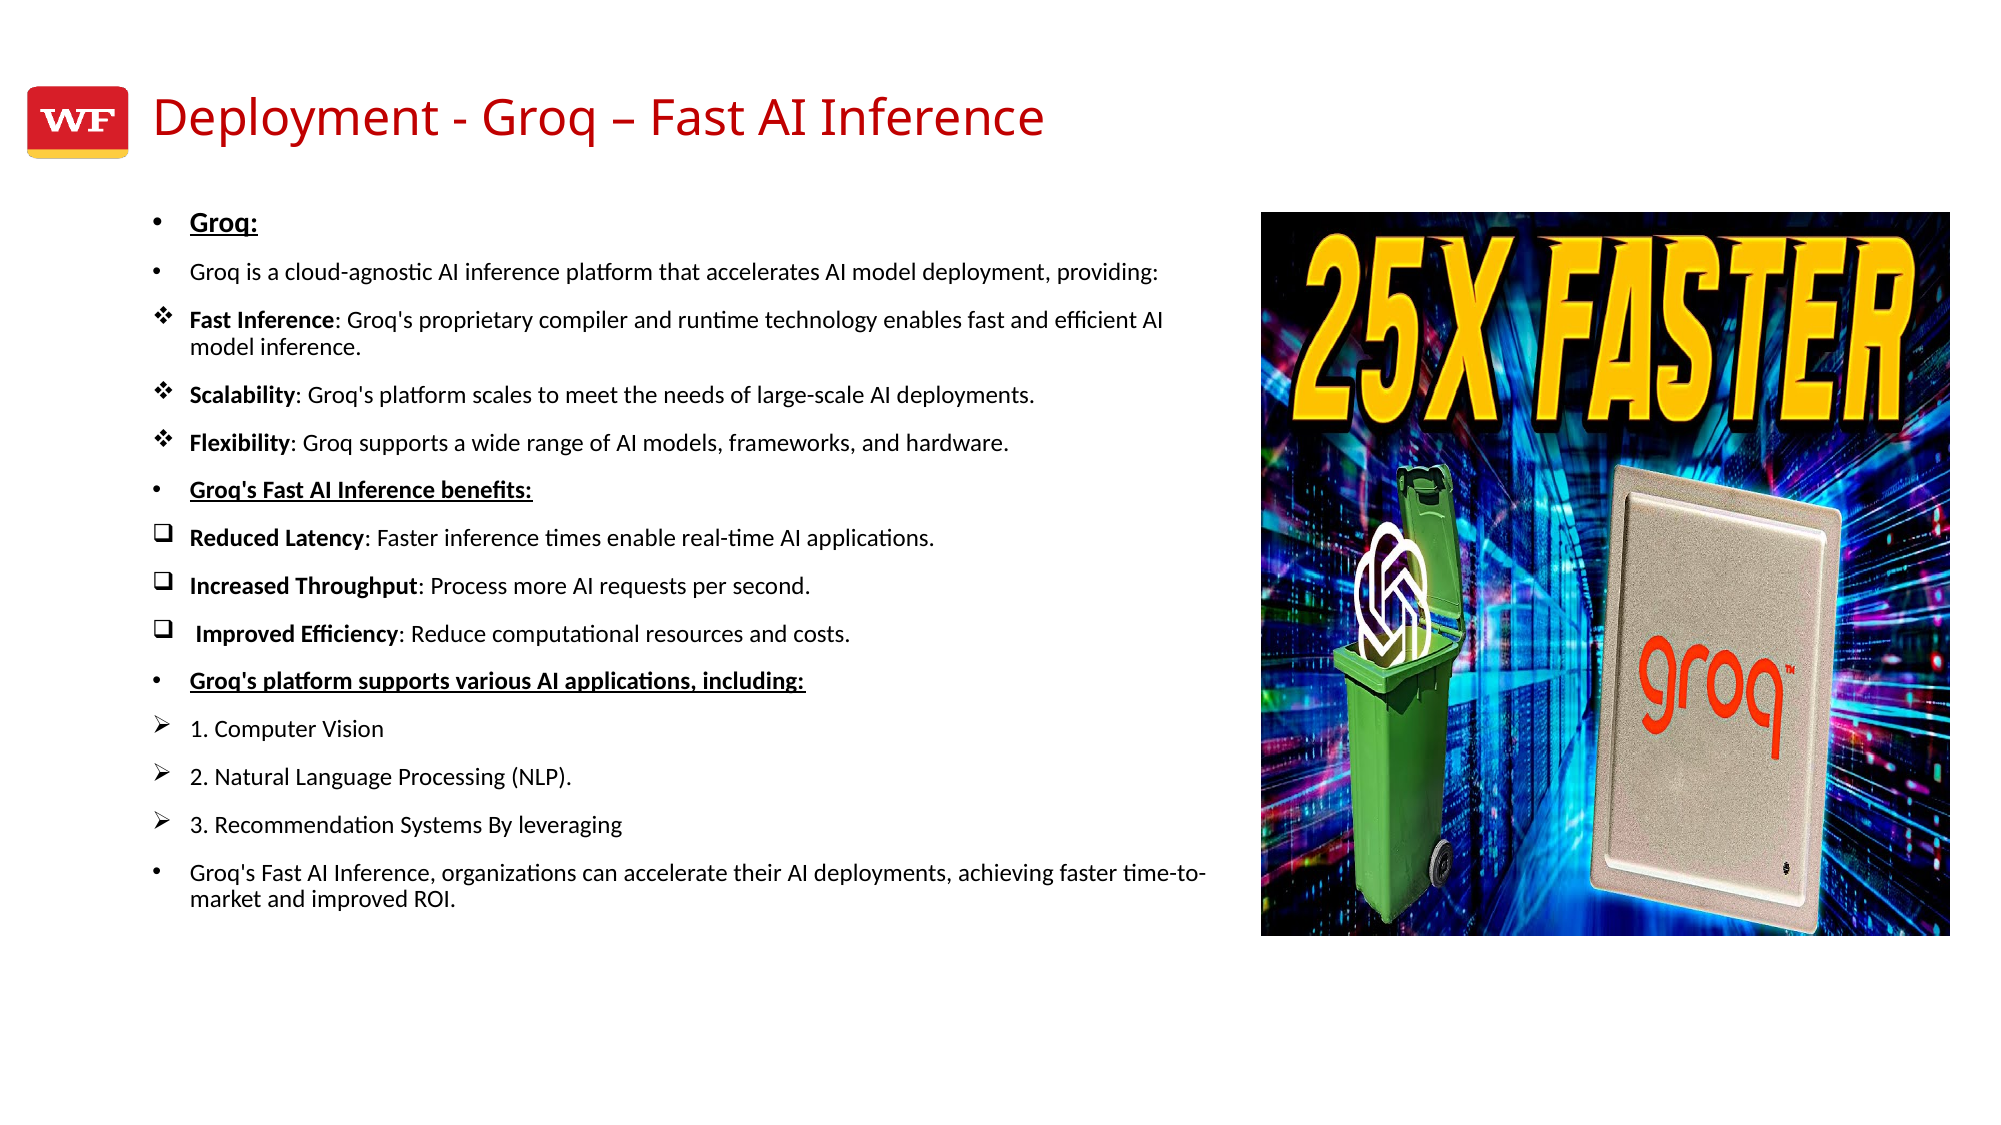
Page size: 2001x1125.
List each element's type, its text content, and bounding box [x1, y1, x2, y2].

title Deployment - Groq – Fast AI Inference [137, 59, 1863, 180]
picture [1261, 212, 1950, 936]
list Groq: Groq is a cloud-agnostic AI inference platform that accelerates AI model deployment, providing: Fast Inference: Groq's proprietary compiler and runtime technology enables fast and efficient AI model inference. Scalability: Groq's platform scales to meet the needs of large-scale AI deployments. Flexibility: Groq supports a wide range of AI models, frameworks, and hardware. Groq's Fast AI Inference benefits: Reduced Latency: Faster inference times enable real-time AI applications. Increased Throughput: Process more AI requests per second. Improved Efficiency: Reduce computational resources and costs. Groq's platform supports various AI applications, including: 1. Computer Vision 2. Natural Language Processing (NLP). 3. Recommendation Systems By leveraging Groq's Fast AI Inference, organizations can accelerate their AI deployments, achieving faster time-to-market and improved ROI. [137, 199, 1224, 1025]
picture [17, 79, 138, 165]
